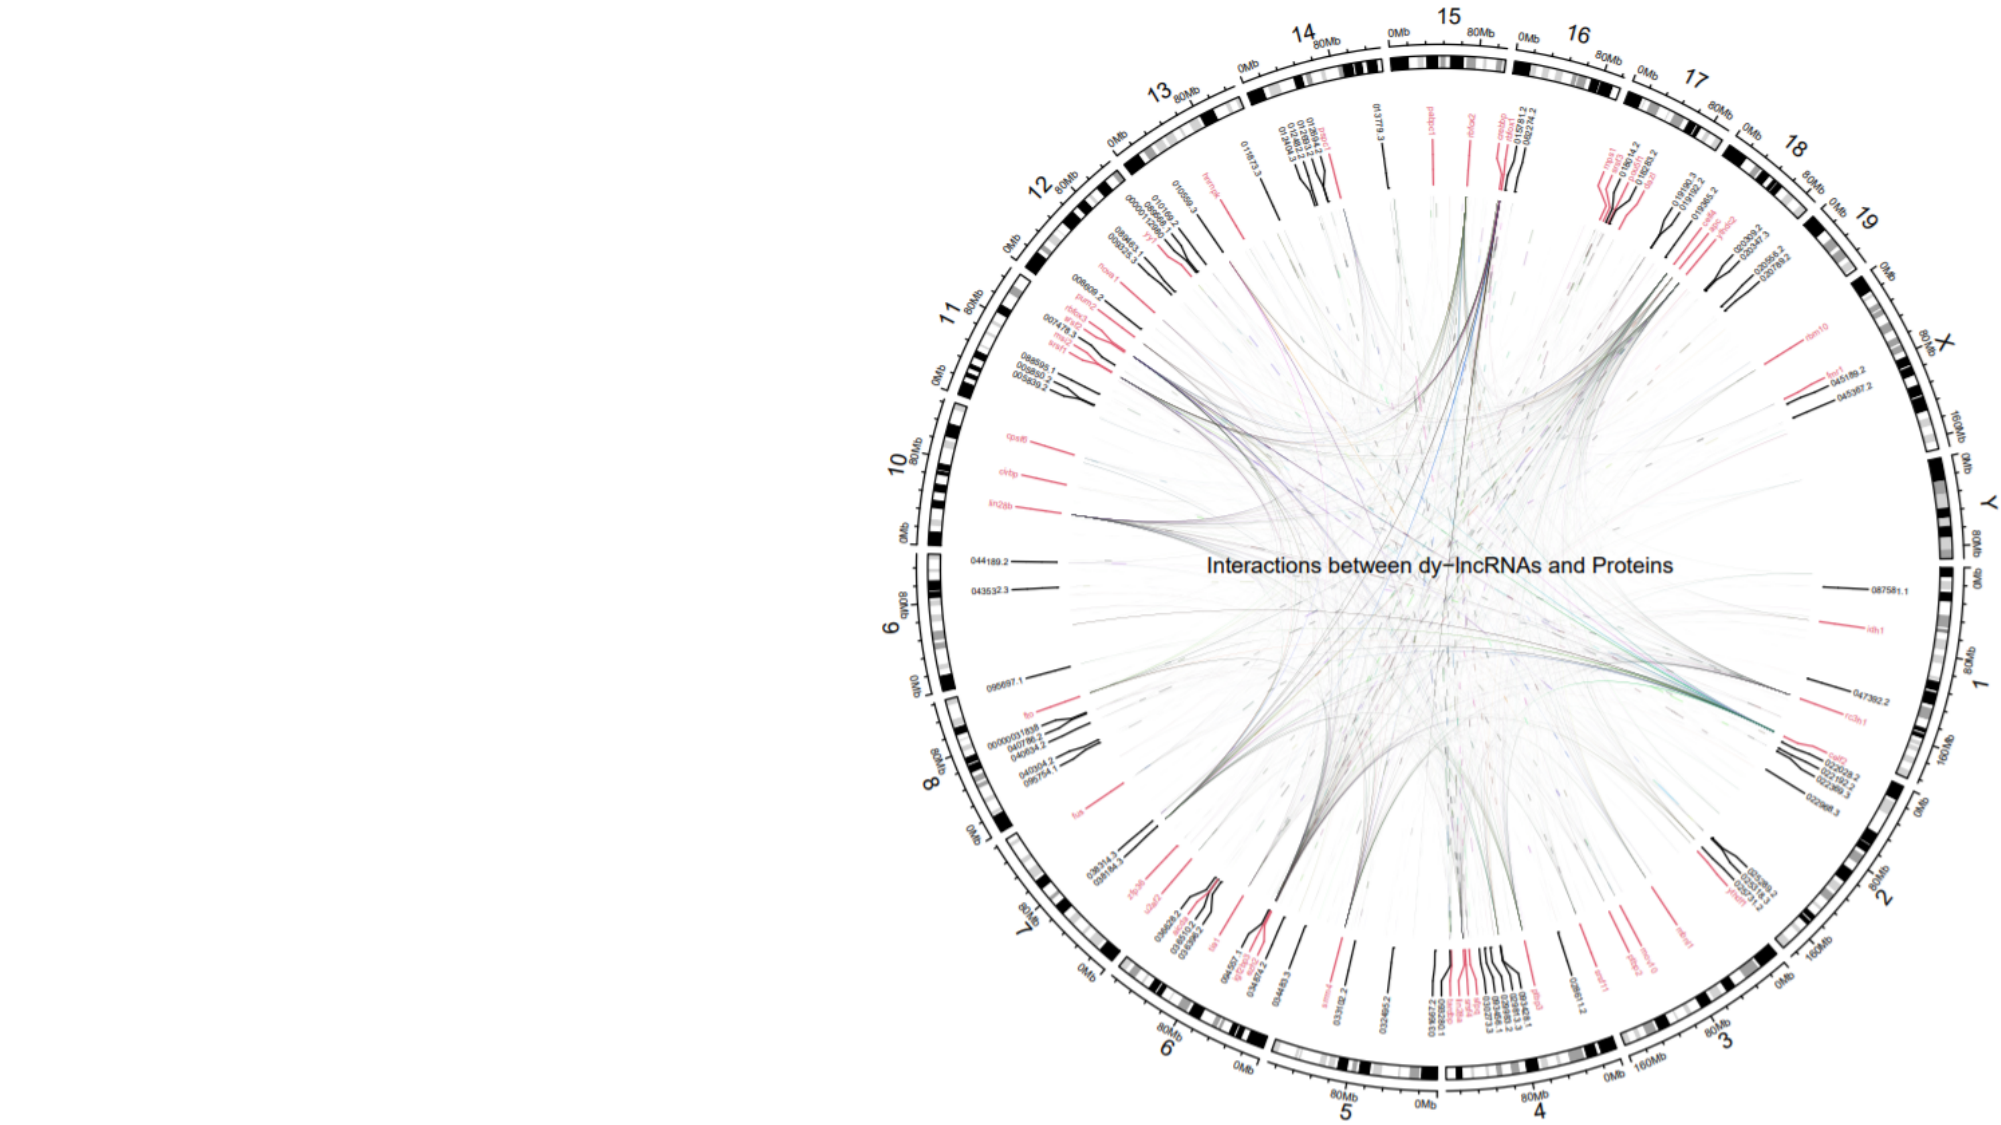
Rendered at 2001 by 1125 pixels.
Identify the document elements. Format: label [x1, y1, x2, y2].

picture [879, 0, 2000, 1125]
